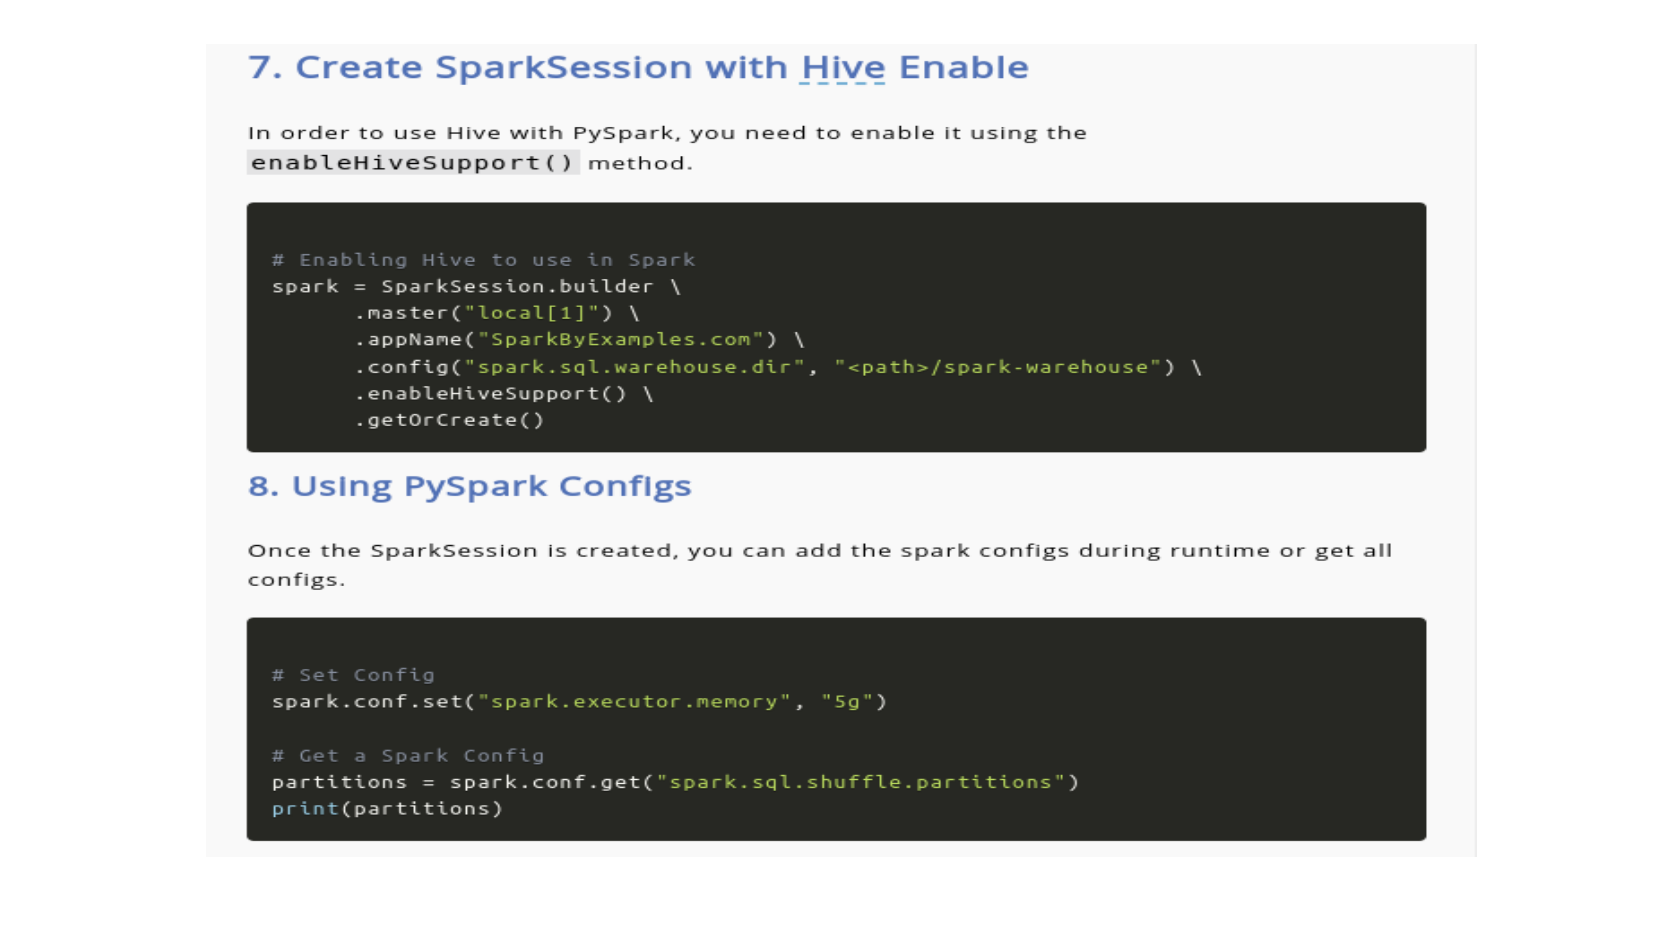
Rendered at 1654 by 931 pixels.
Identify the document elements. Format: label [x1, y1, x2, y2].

picture [206, 44, 1477, 857]
